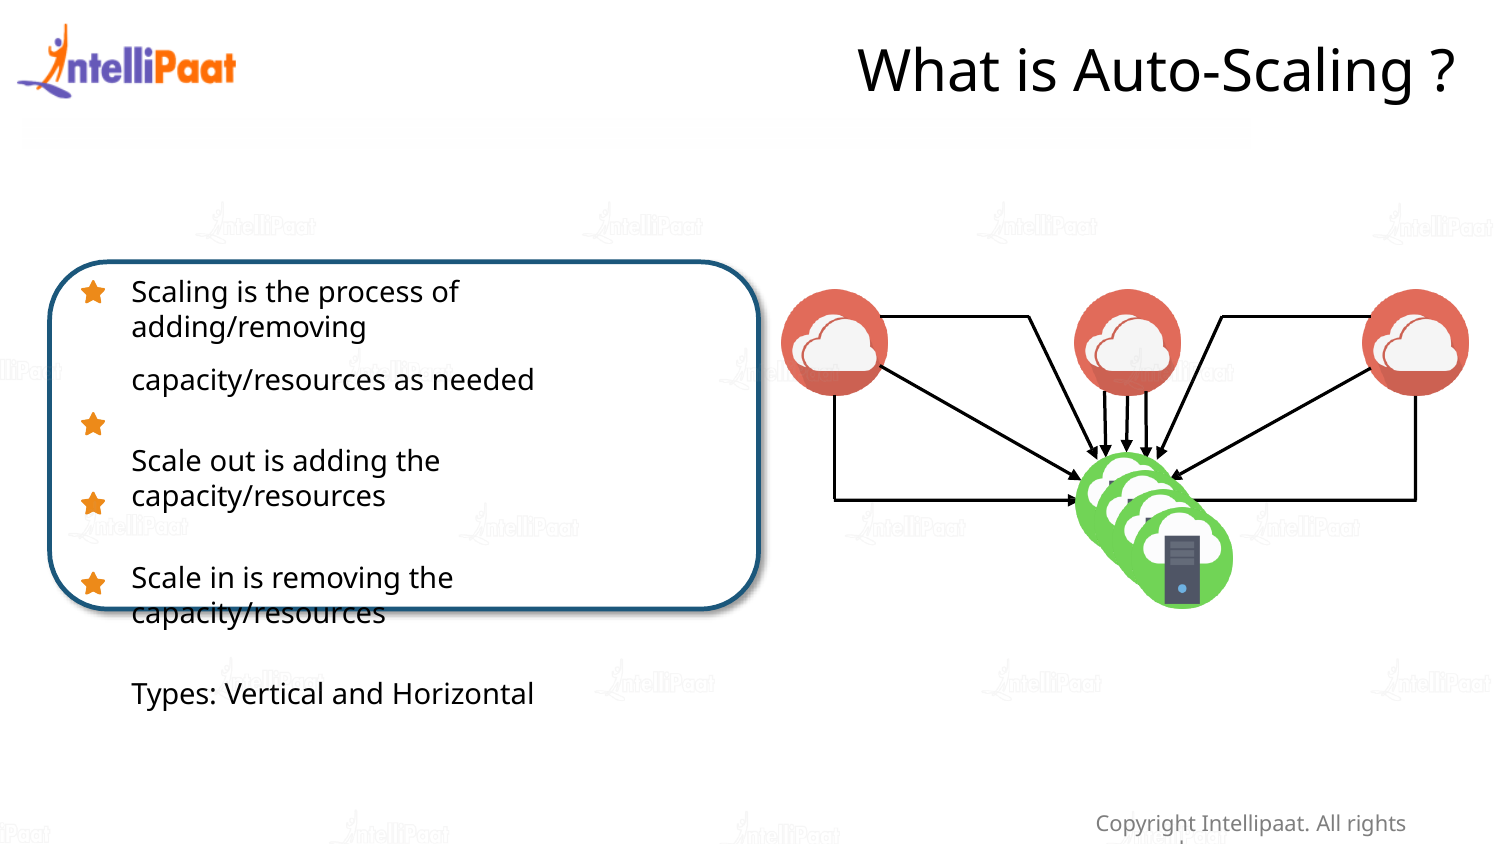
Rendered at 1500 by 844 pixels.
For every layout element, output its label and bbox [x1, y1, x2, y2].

text_box [3, 3, 1500, 150]
picture [0, 0, 1500, 844]
